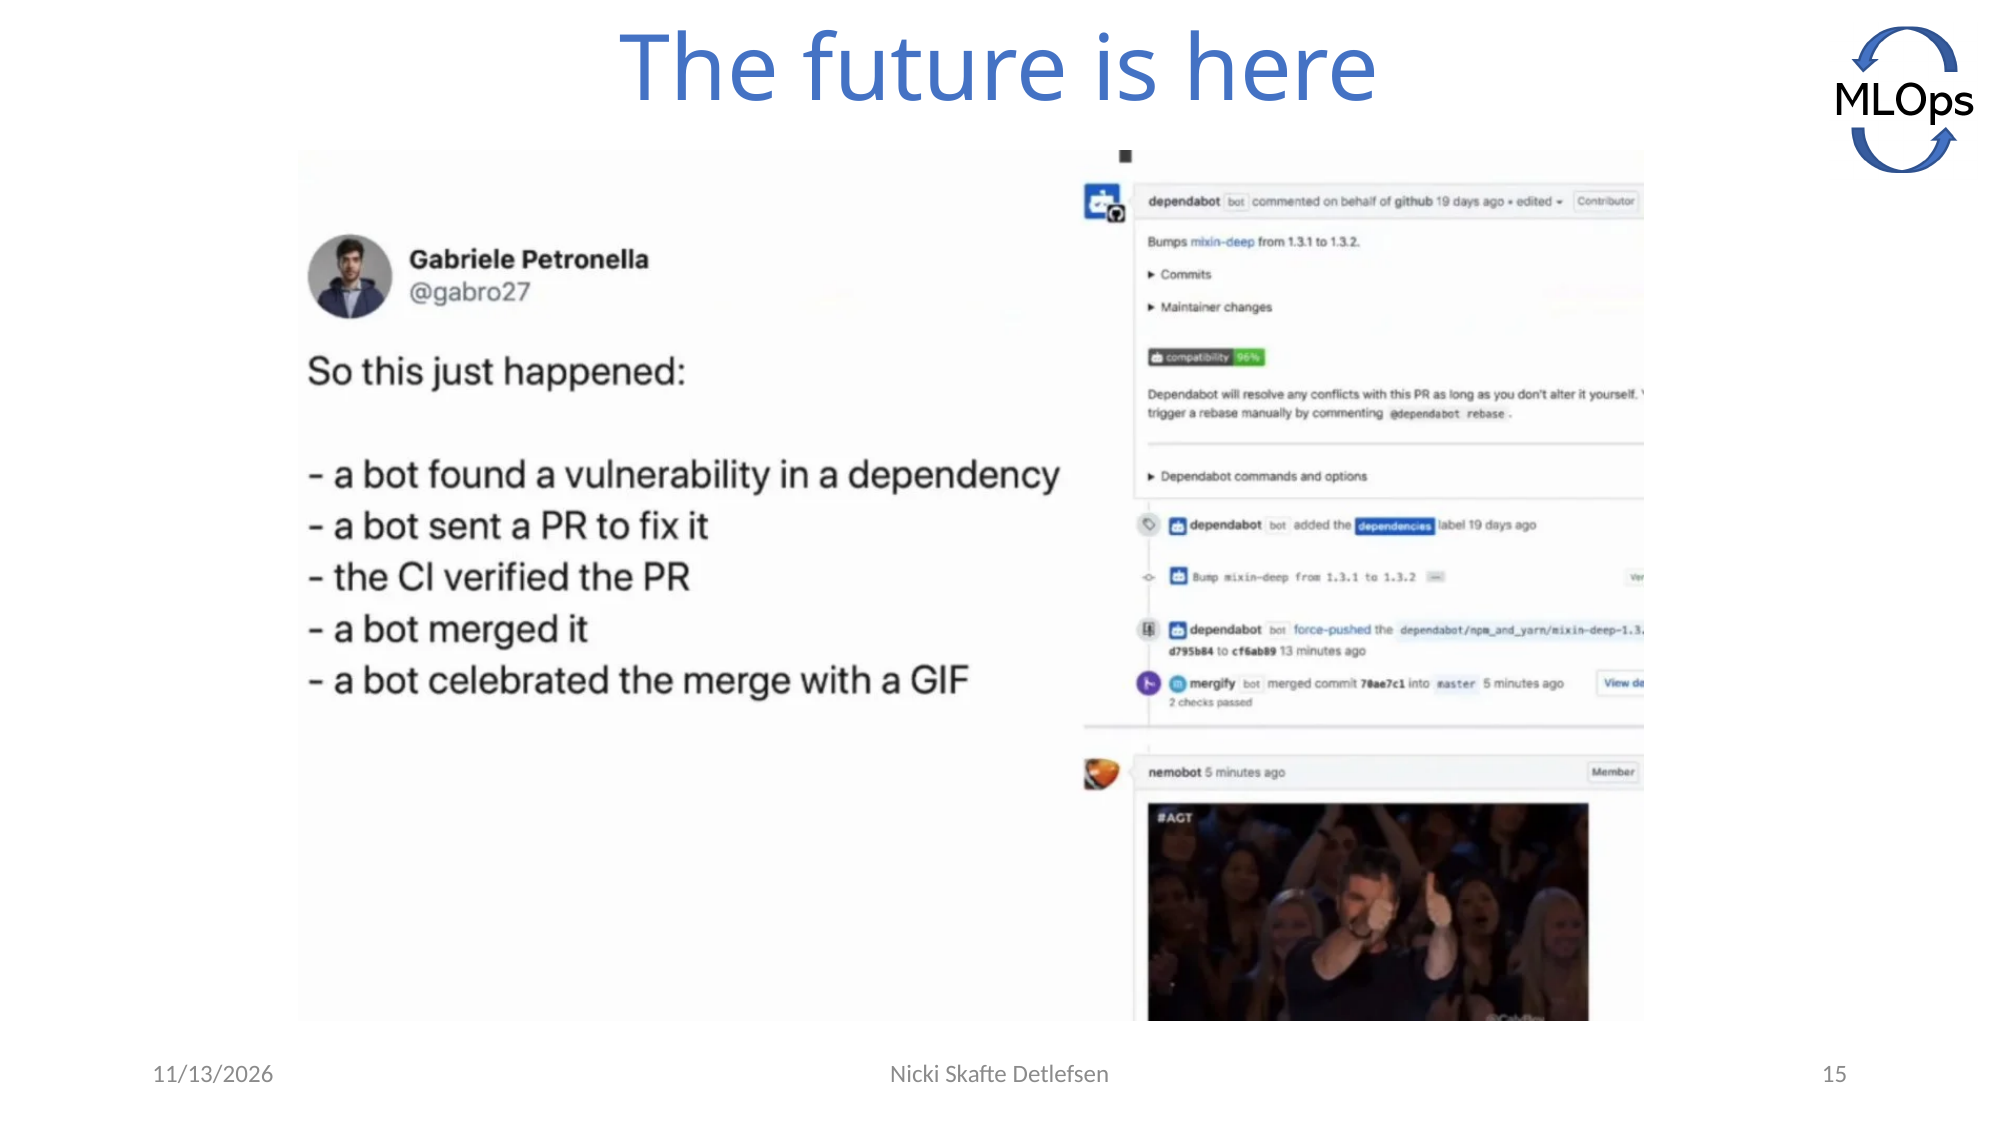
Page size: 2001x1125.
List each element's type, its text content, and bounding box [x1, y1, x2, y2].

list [298, 150, 1644, 1021]
picture [1863, 22, 1978, 180]
slide_number 15 [1412, 1042, 1863, 1103]
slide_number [137, 1042, 588, 1103]
footer Nicki Skafte Detlefsen [662, 1042, 1338, 1103]
title The future is here [137, 0, 1863, 180]
